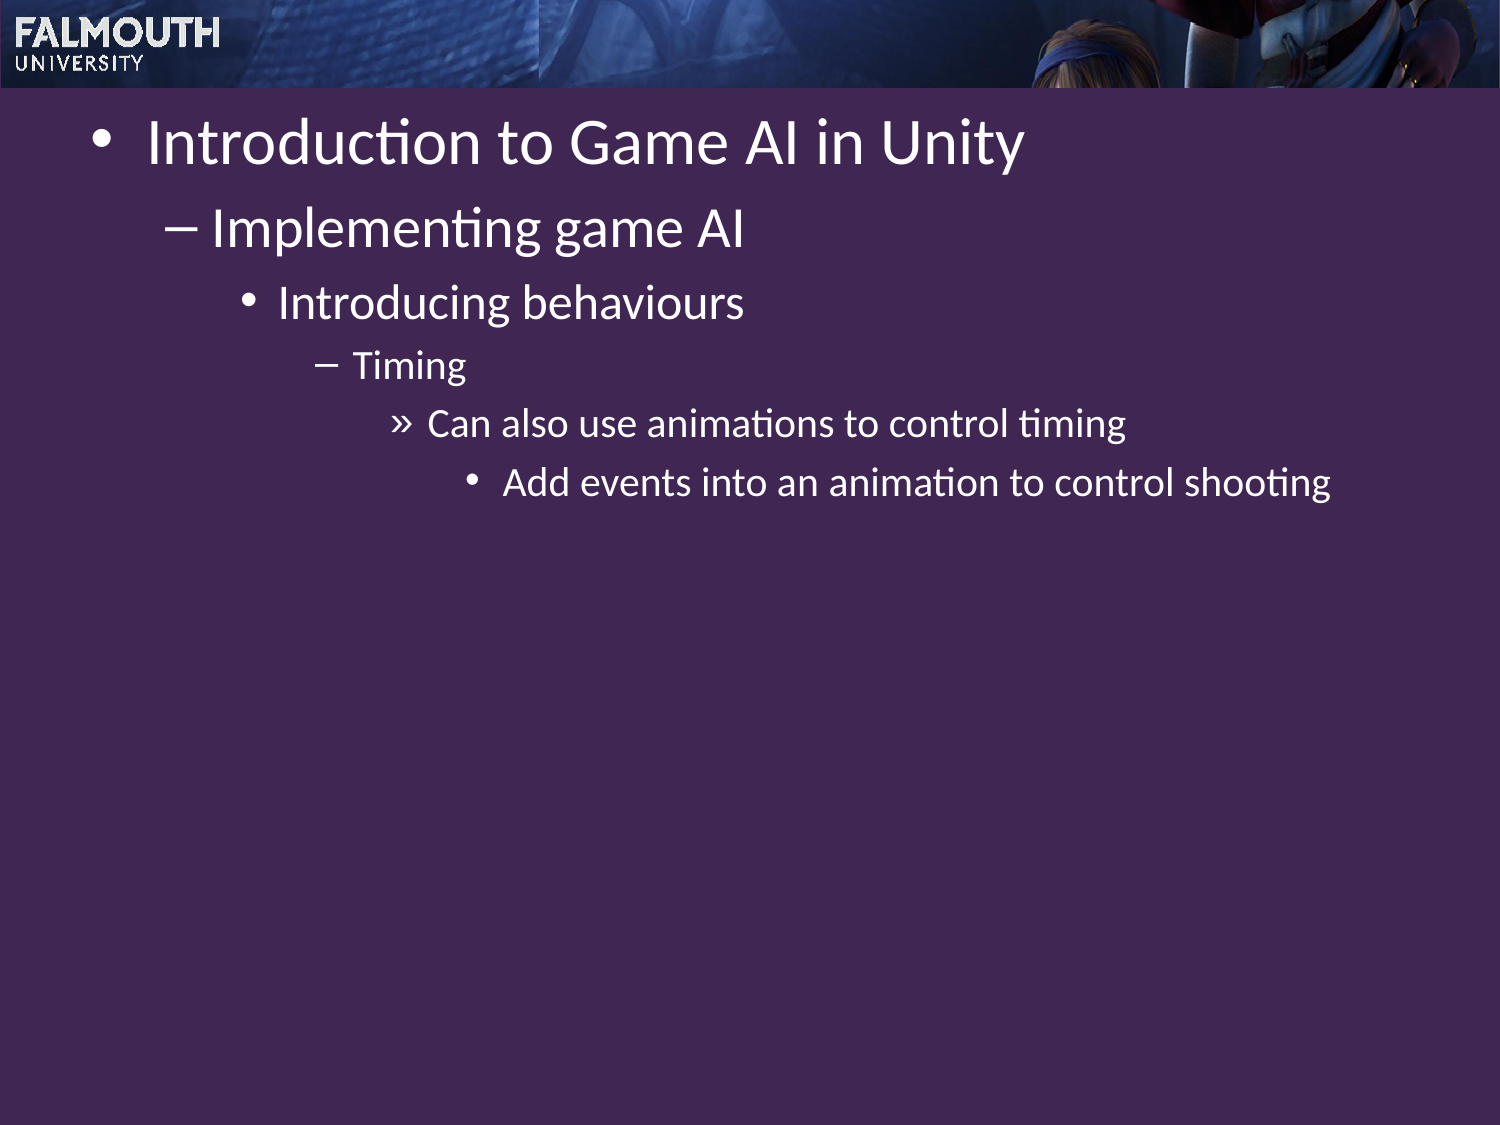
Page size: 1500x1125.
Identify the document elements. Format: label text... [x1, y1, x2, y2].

picture [0, 0, 1500, 90]
list Introduction to Game AI in Unity Implementing game AI Introducing behaviours Timing Can also use animations to control timing Add events into an animation to control shooting [75, 90, 1425, 1125]
